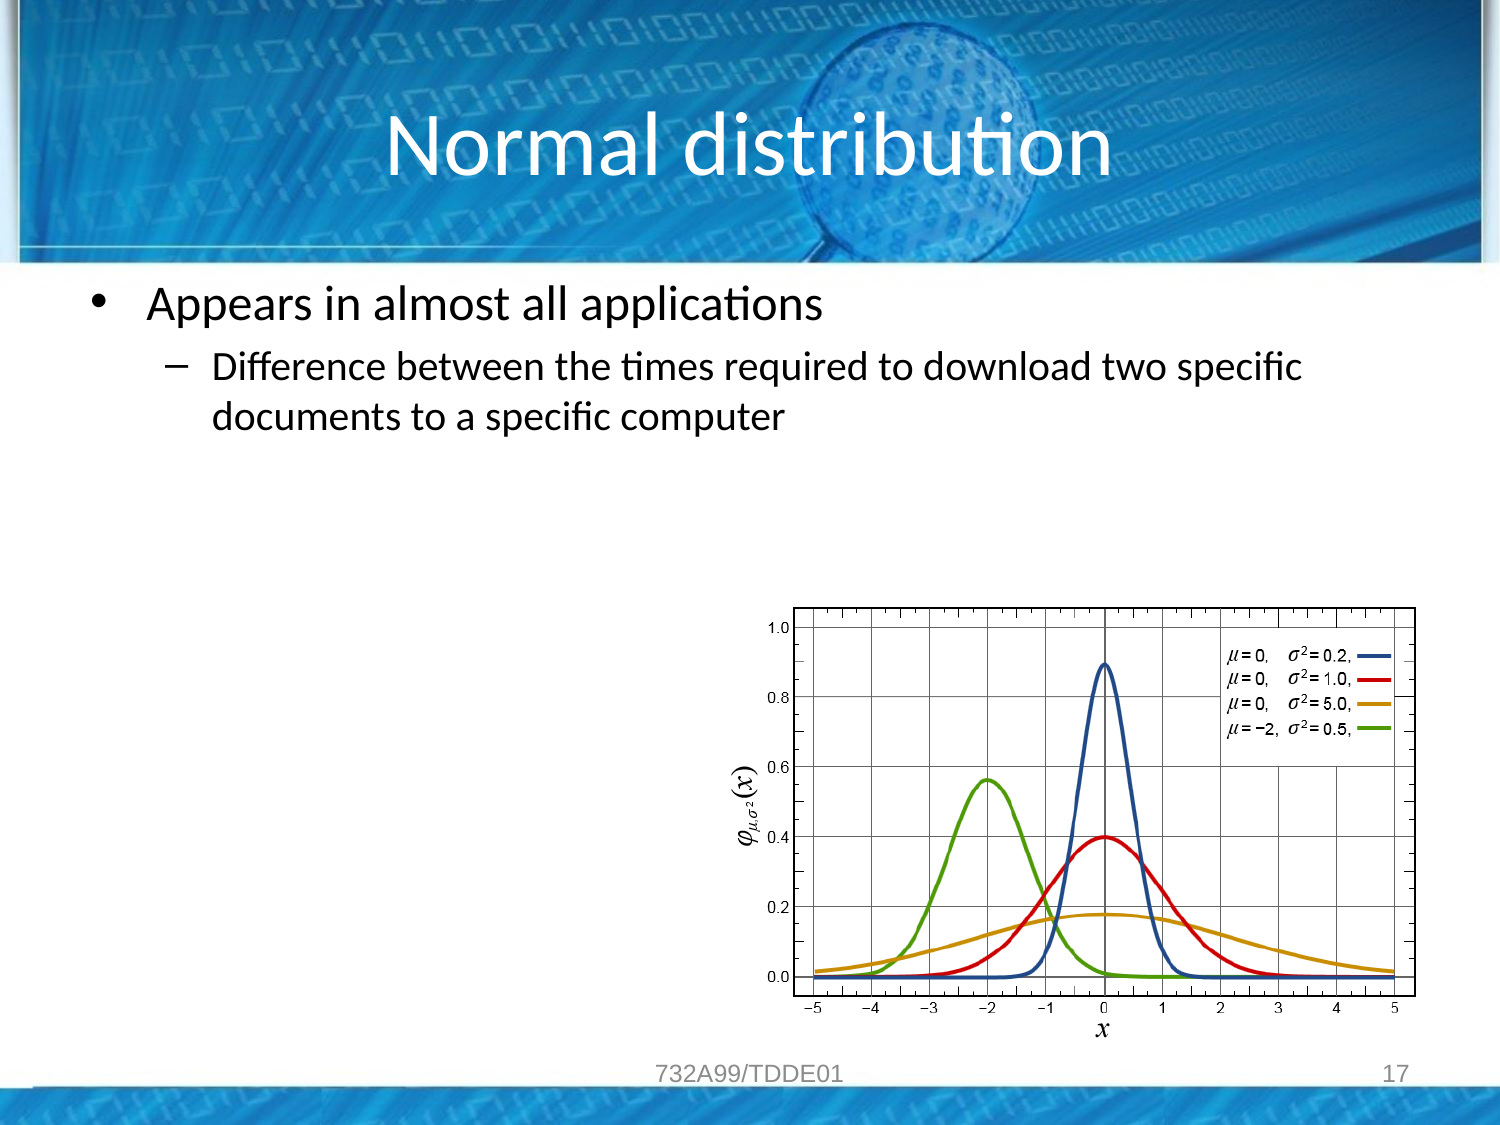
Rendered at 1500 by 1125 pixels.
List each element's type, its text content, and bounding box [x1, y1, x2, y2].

slide_number 17 [1074, 1051, 1425, 1103]
title Normal distribution [75, 45, 1425, 233]
picture [0, 0, 1500, 1125]
footer 732A99/TDDE01 [512, 1042, 988, 1103]
